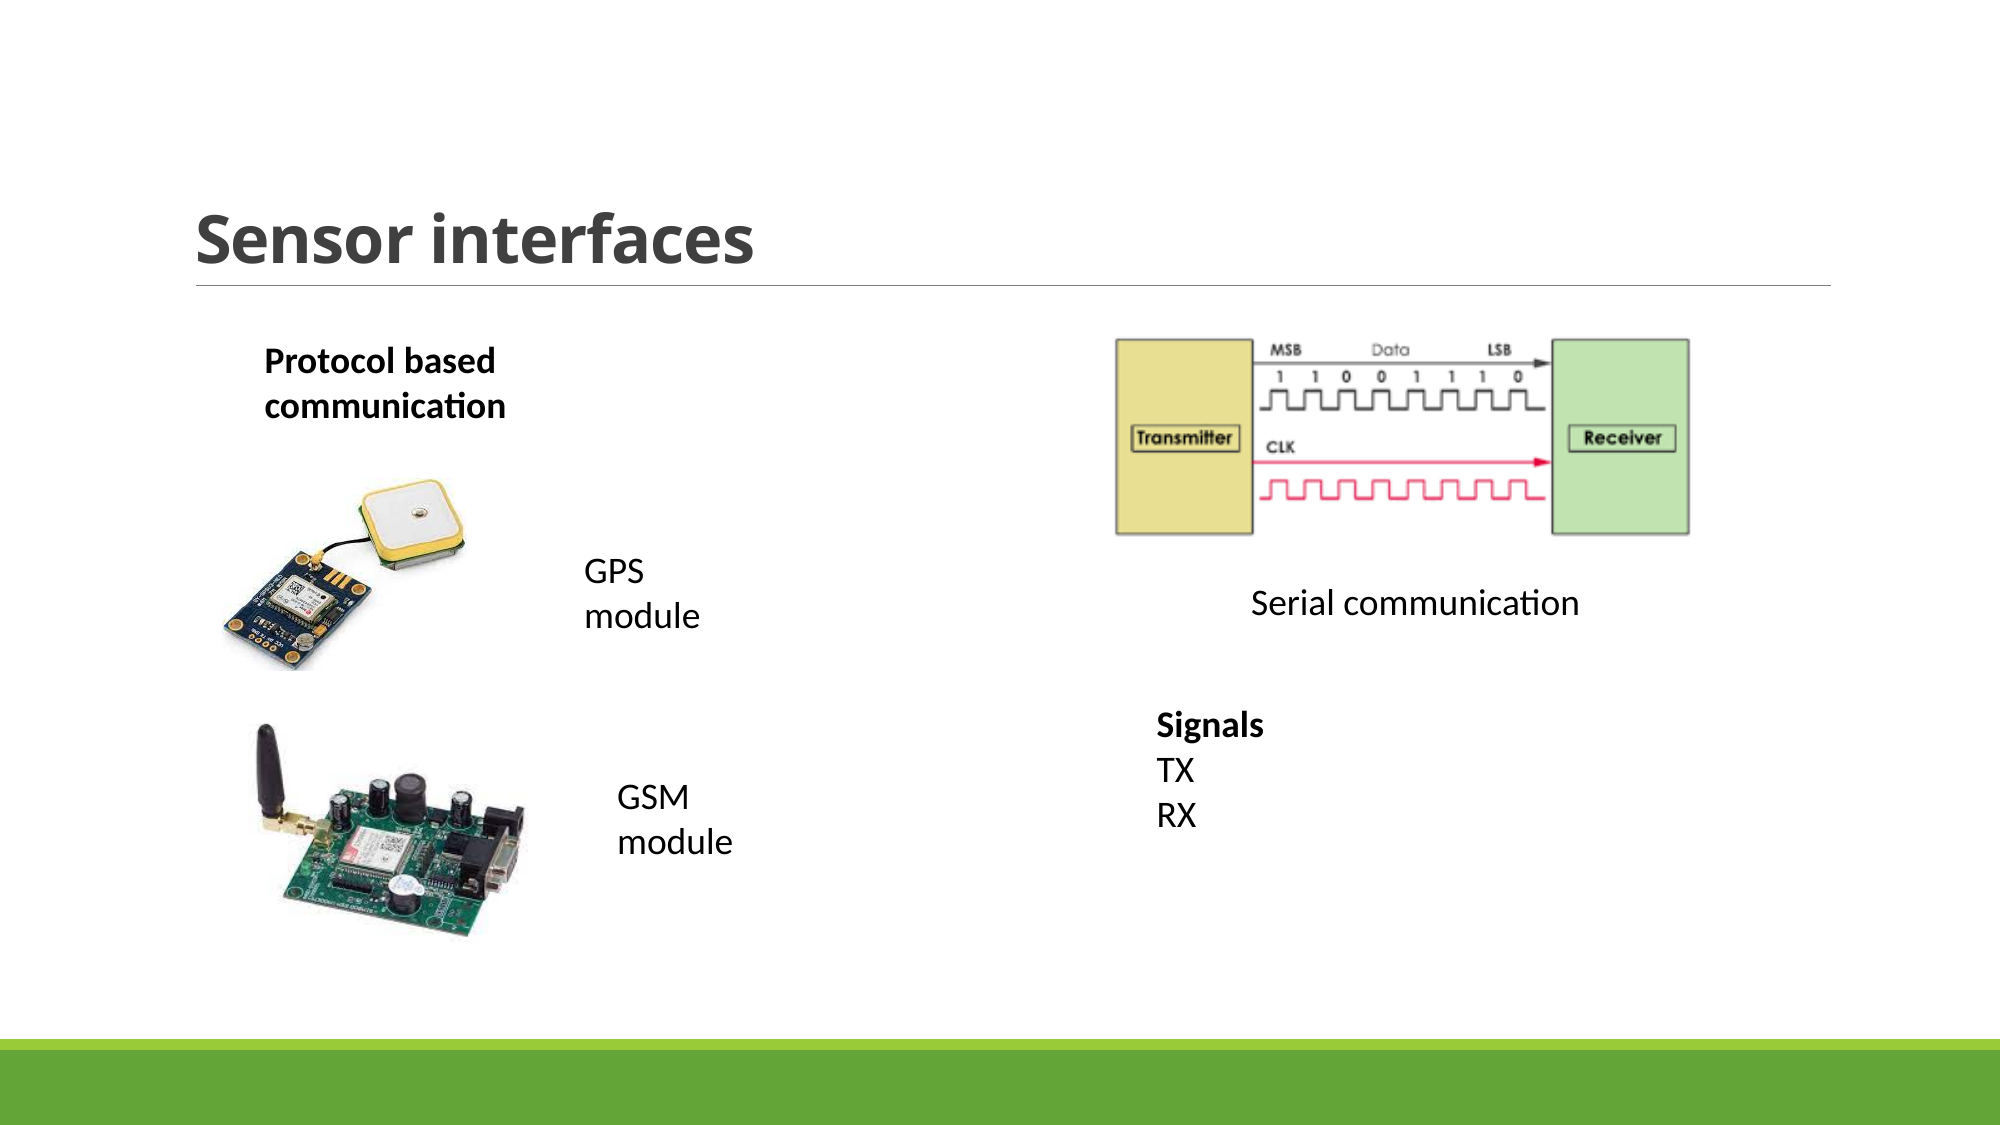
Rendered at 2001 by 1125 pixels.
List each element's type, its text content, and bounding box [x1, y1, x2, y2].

picture [1055, 304, 1751, 565]
title Sensor interfaces [180, 47, 1830, 285]
text_box Serial communication [1236, 574, 1678, 631]
text_box Signals TX RX [1141, 692, 1331, 843]
picture [222, 478, 468, 672]
text_box Protocol based communication [249, 328, 759, 434]
text_box GPS module [569, 539, 759, 644]
picture [227, 714, 553, 958]
text_box GSM module [602, 764, 792, 870]
